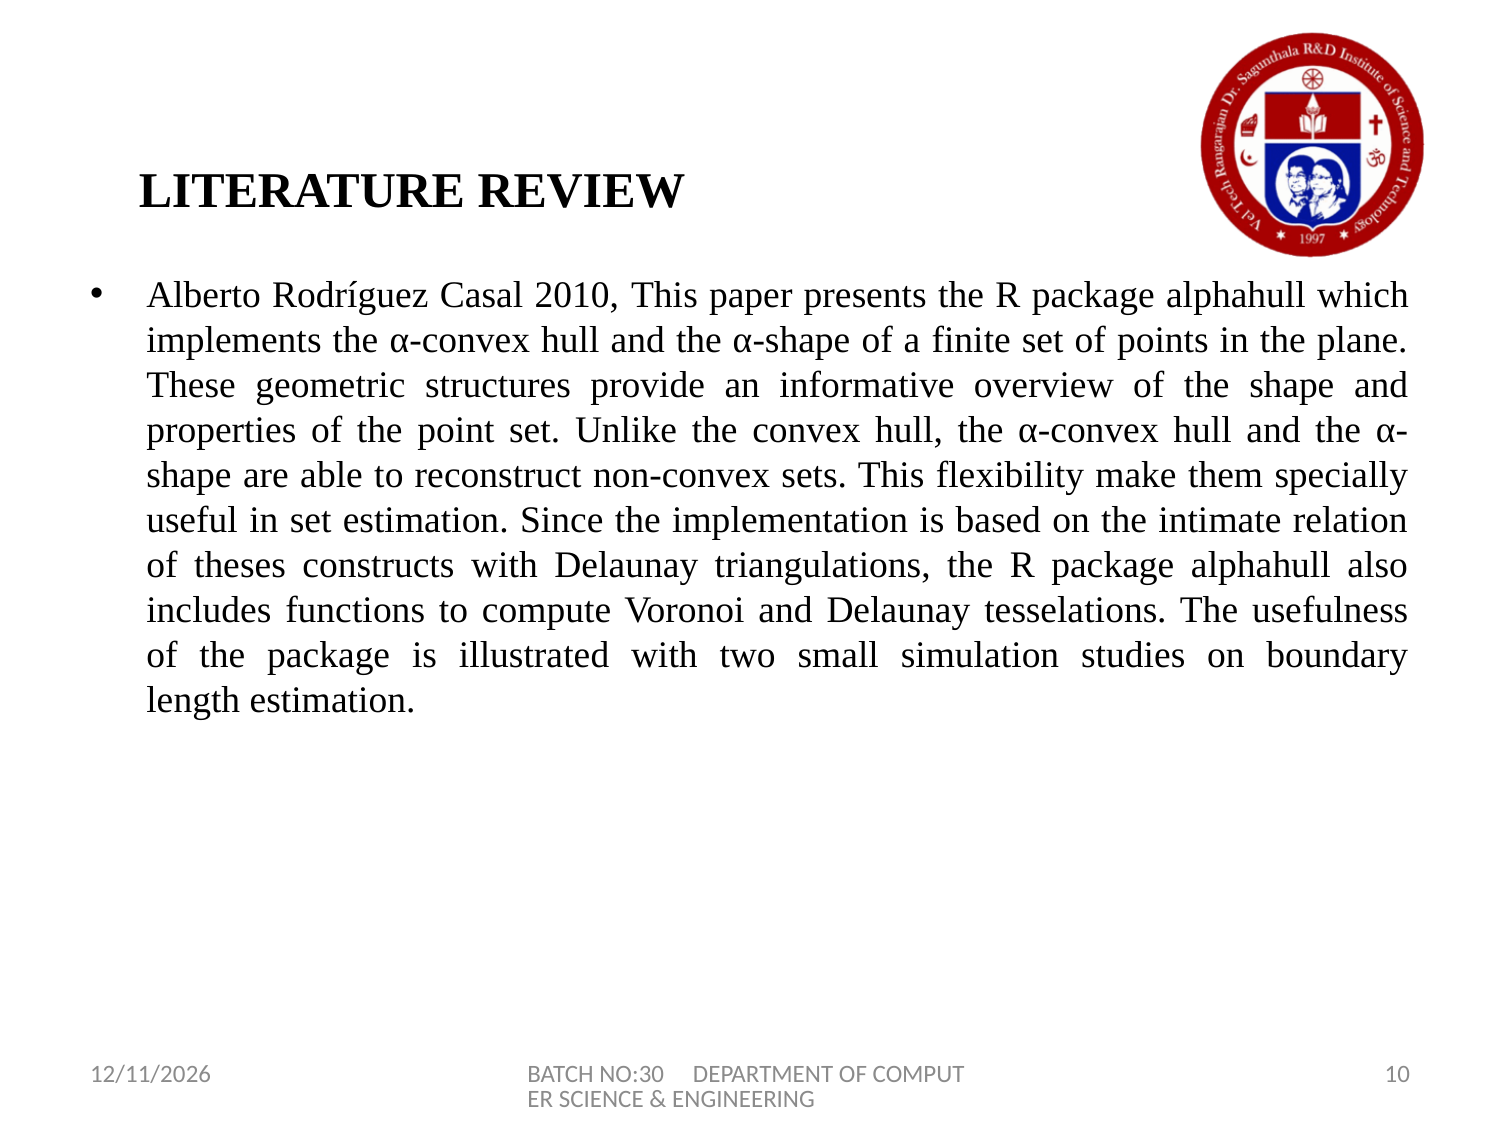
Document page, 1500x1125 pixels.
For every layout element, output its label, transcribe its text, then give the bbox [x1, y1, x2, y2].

slide_number 10 [1074, 1042, 1425, 1103]
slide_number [75, 1042, 425, 1103]
text_box LITERATURE REVIEW [123, 149, 874, 225]
picture [1200, 32, 1425, 258]
list Alberto Rodríguez Casal 2010, This paper presents the R package alphahull which implements the α-convex hull and the α-shape of a finite set of points in the plane. These geometric structures provide an informative overview of the shape and properties of the point set. Unlike the convex hull, the α-convex hull and the α-shape are able to reconstruct non-convex sets. This flexibility make them specially useful in set estimation. Since the implementation is based on the intimate relation of theses constructs with Delaunay triangulations, the R package alphahull also includes functions to compute Voronoi and Delaunay tesselations. The usefulness of the package is illustrated with two small simulation studies on boundary length estimation. [75, 262, 1425, 1005]
footer BATCH NO:30 DEPARTMENT OF COMPUTER SCIENCE & ENGINEERING [512, 1042, 988, 1103]
